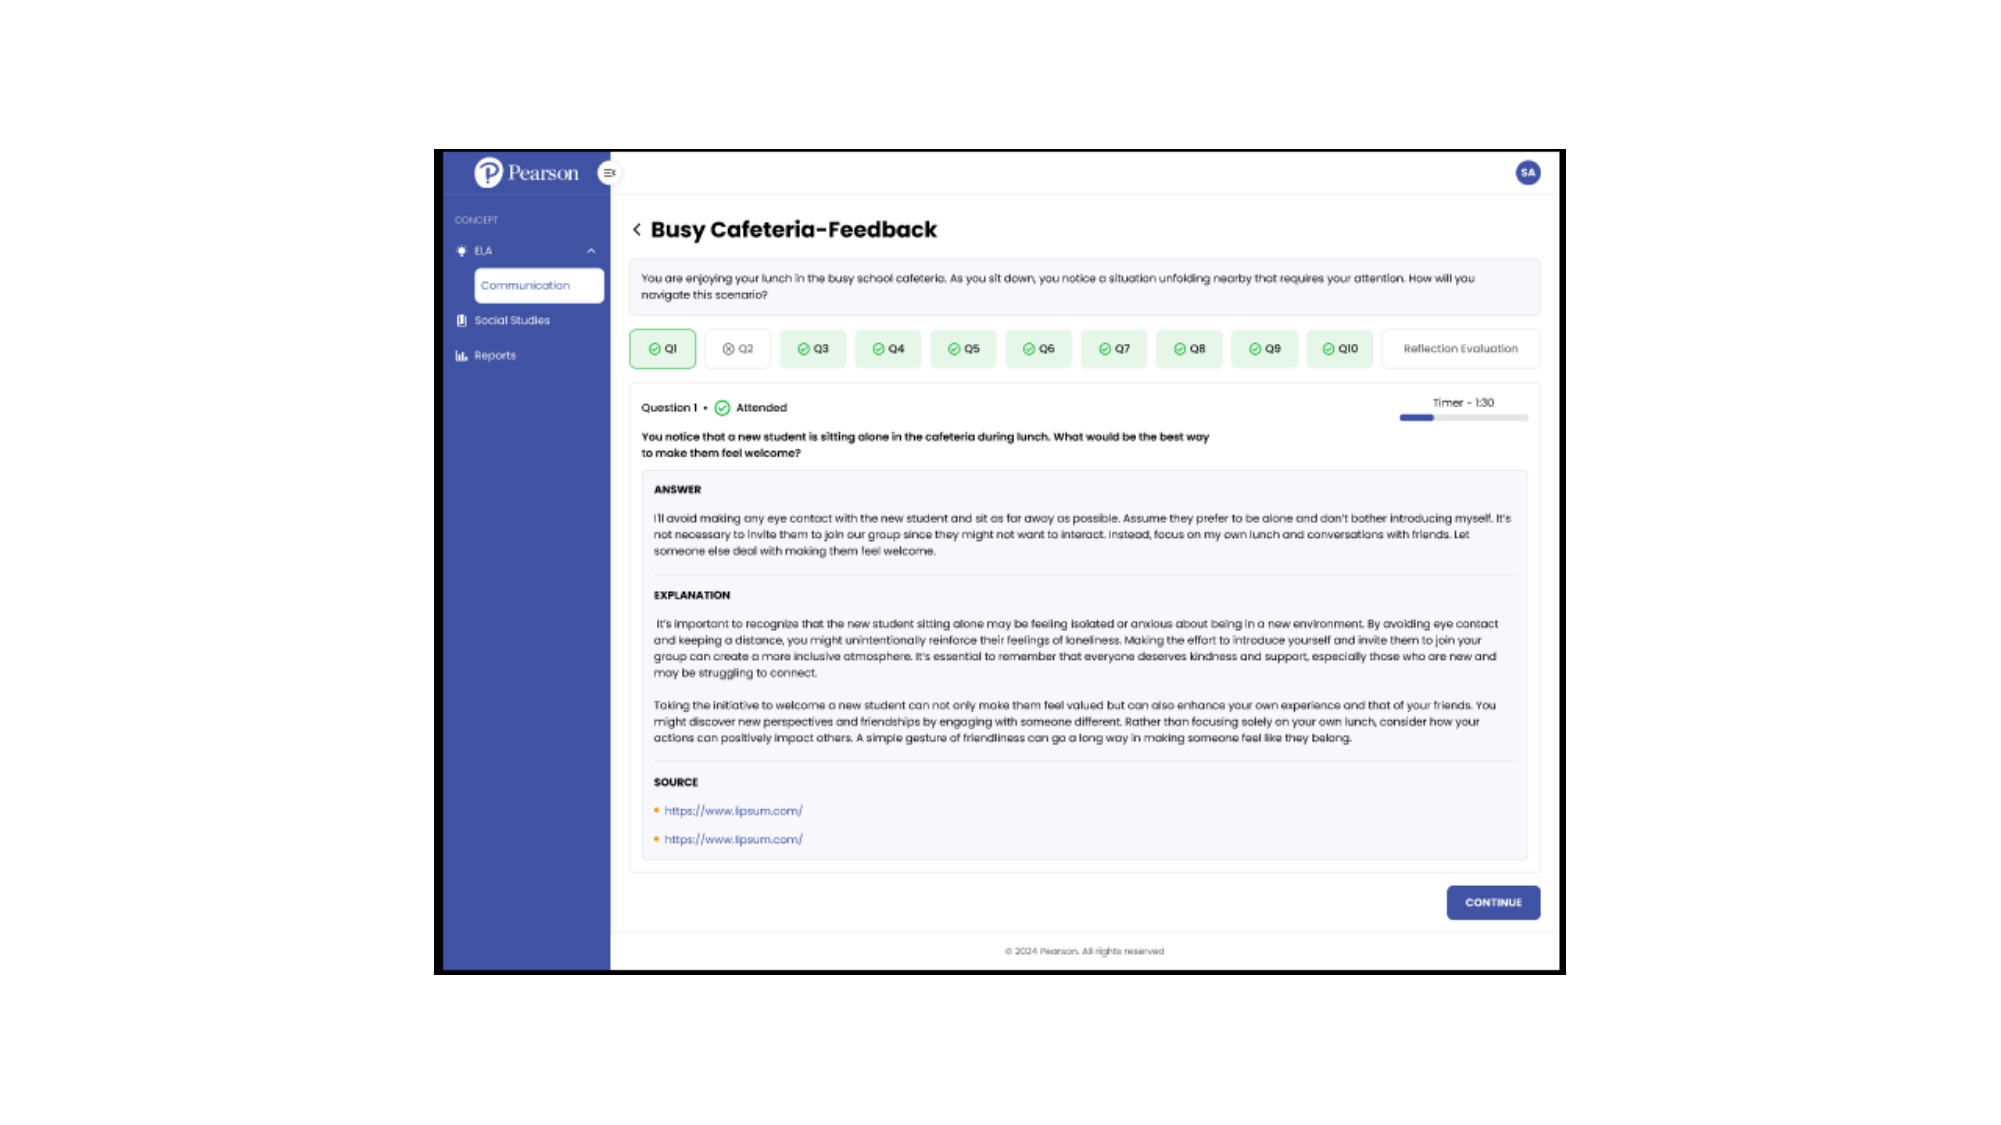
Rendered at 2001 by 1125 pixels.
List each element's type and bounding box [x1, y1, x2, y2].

picture [434, 149, 1566, 975]
